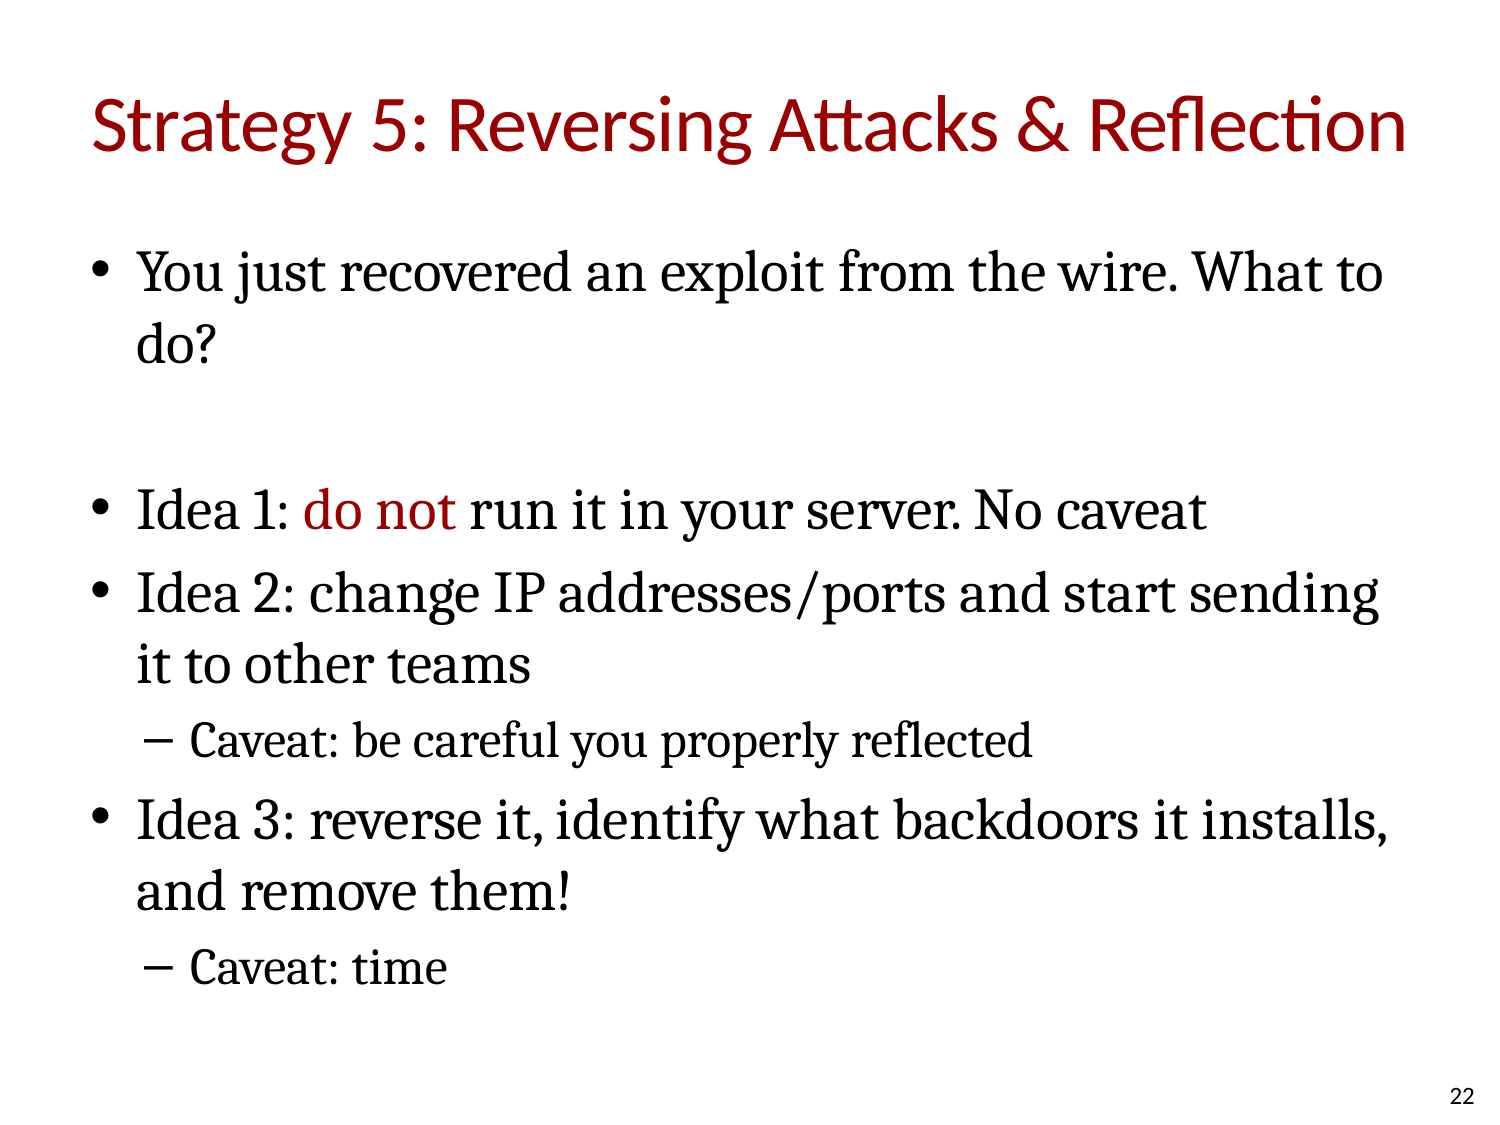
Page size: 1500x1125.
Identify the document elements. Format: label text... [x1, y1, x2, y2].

slide_number 22 [1125, 1065, 1475, 1125]
list You just recovered an exploit from the wire. What to do? Idea 1: do not run it in your server. No caveat Idea 2: change IP addresses/ports and start sending it to other teams Caveat: be careful you properly reflected Idea 3: reverse it, identify what backdoors it installs, and remove them! Caveat: time [75, 224, 1425, 1005]
title Strategy 5: Reversing Attacks & Reflection [75, 24, 1425, 213]
